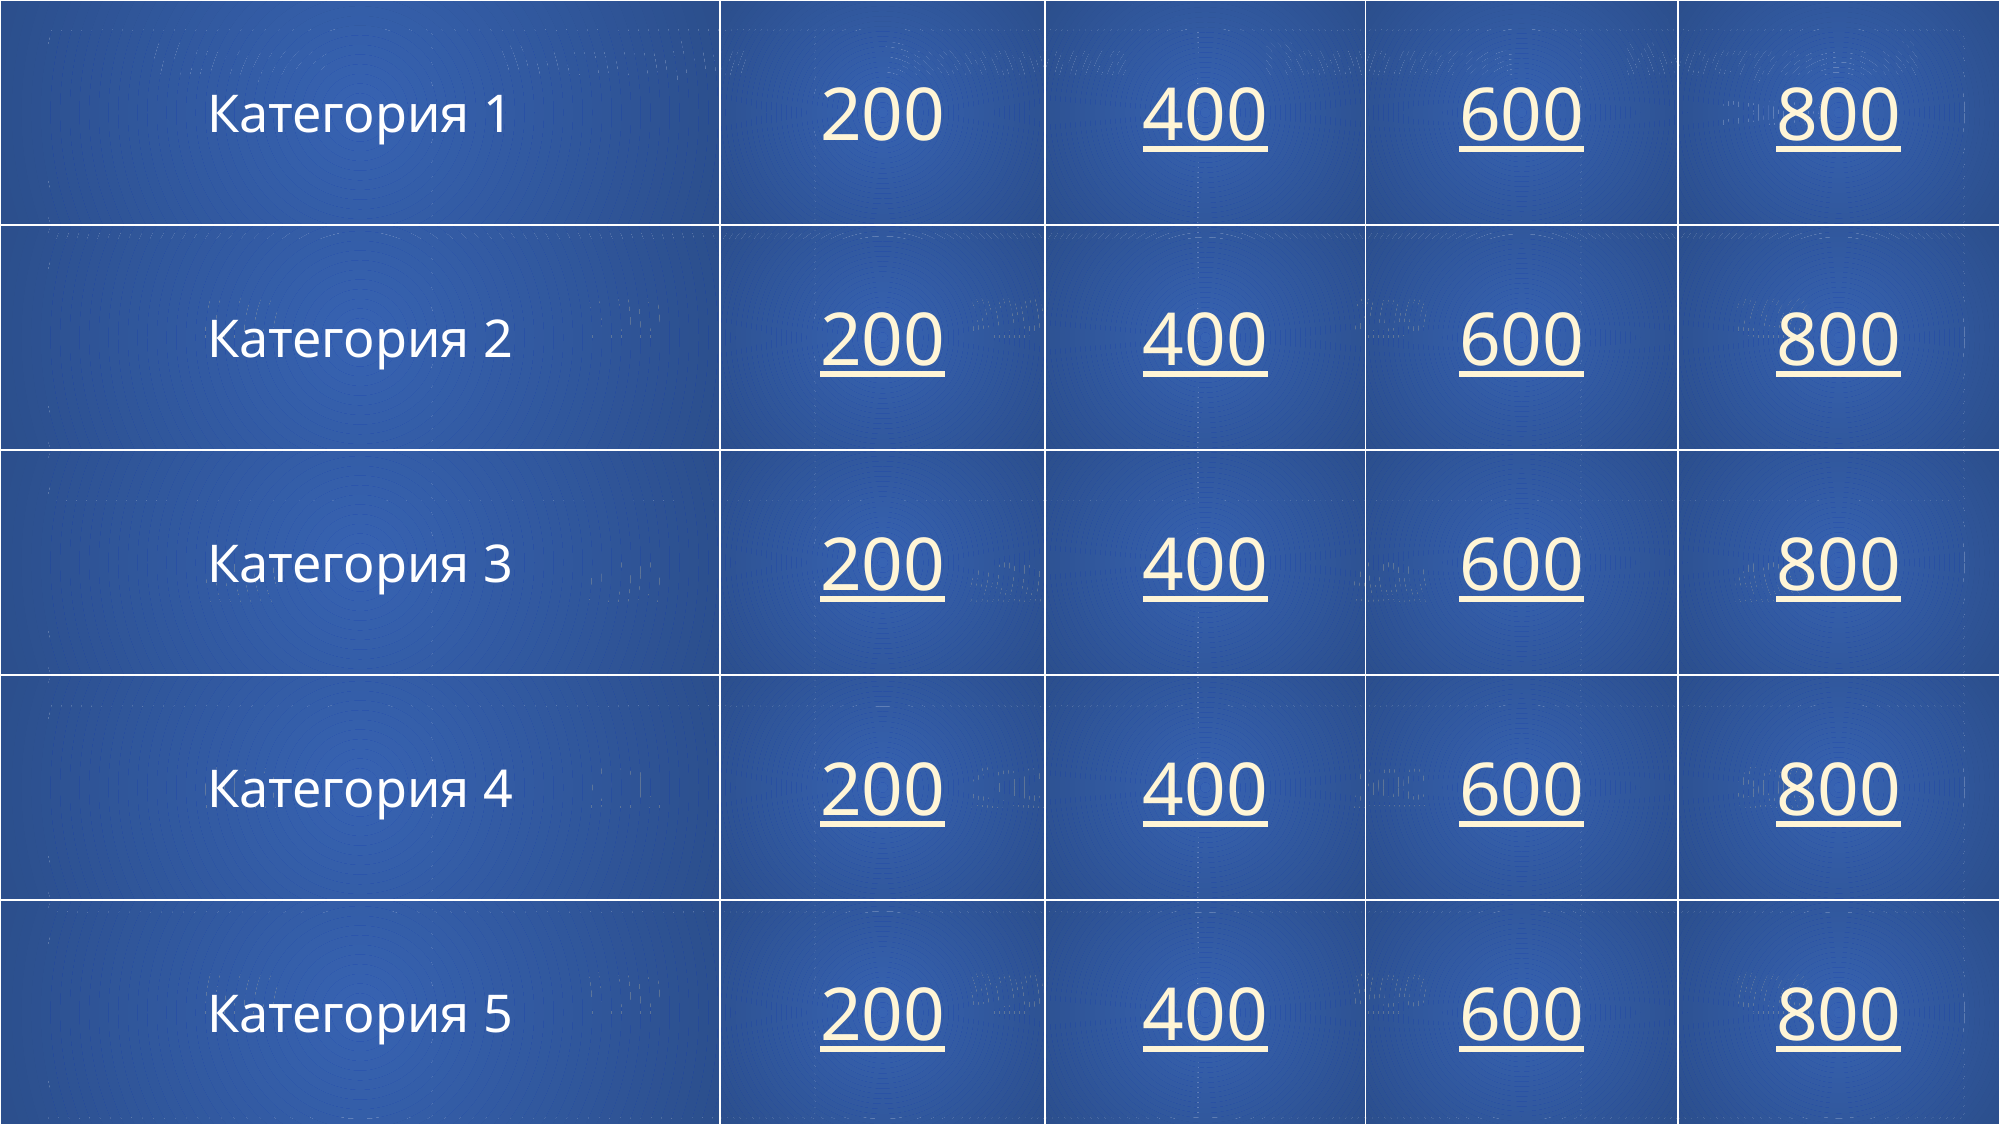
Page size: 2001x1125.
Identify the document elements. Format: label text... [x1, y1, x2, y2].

table_cell 800 [1679, 676, 1999, 899]
table_cell 600 [1366, 901, 1677, 1124]
table_header 800 [1679, 1, 1999, 224]
table_cell Категория 4 [1, 676, 719, 899]
table_cell 400 [1046, 676, 1365, 899]
table_cell Категория 5 [1, 901, 719, 1124]
table_cell Категория 2 [1, 226, 719, 449]
table_cell 200 [721, 901, 1044, 1124]
table_cell 200 [721, 451, 1044, 674]
table_cell 200 [721, 226, 1044, 449]
table_cell 600 [1366, 226, 1677, 449]
table_cell Категория 3 [1, 451, 719, 674]
table_cell 800 [1679, 901, 1999, 1124]
table_cell 400 [1046, 901, 1365, 1124]
table_cell 400 [1046, 451, 1365, 674]
table_header Категория 1 [1, 1, 719, 224]
table_cell 800 [1679, 451, 1999, 674]
table_cell 600 [1366, 451, 1677, 674]
table_header 600 [1366, 1, 1677, 224]
table_cell 600 [1366, 676, 1677, 899]
table_cell 400 [1046, 226, 1365, 449]
table_header 200 [721, 1, 1044, 224]
table_cell 200 [721, 676, 1044, 899]
table_cell 800 [1679, 226, 1999, 449]
table_header 400 [1046, 1, 1365, 224]
